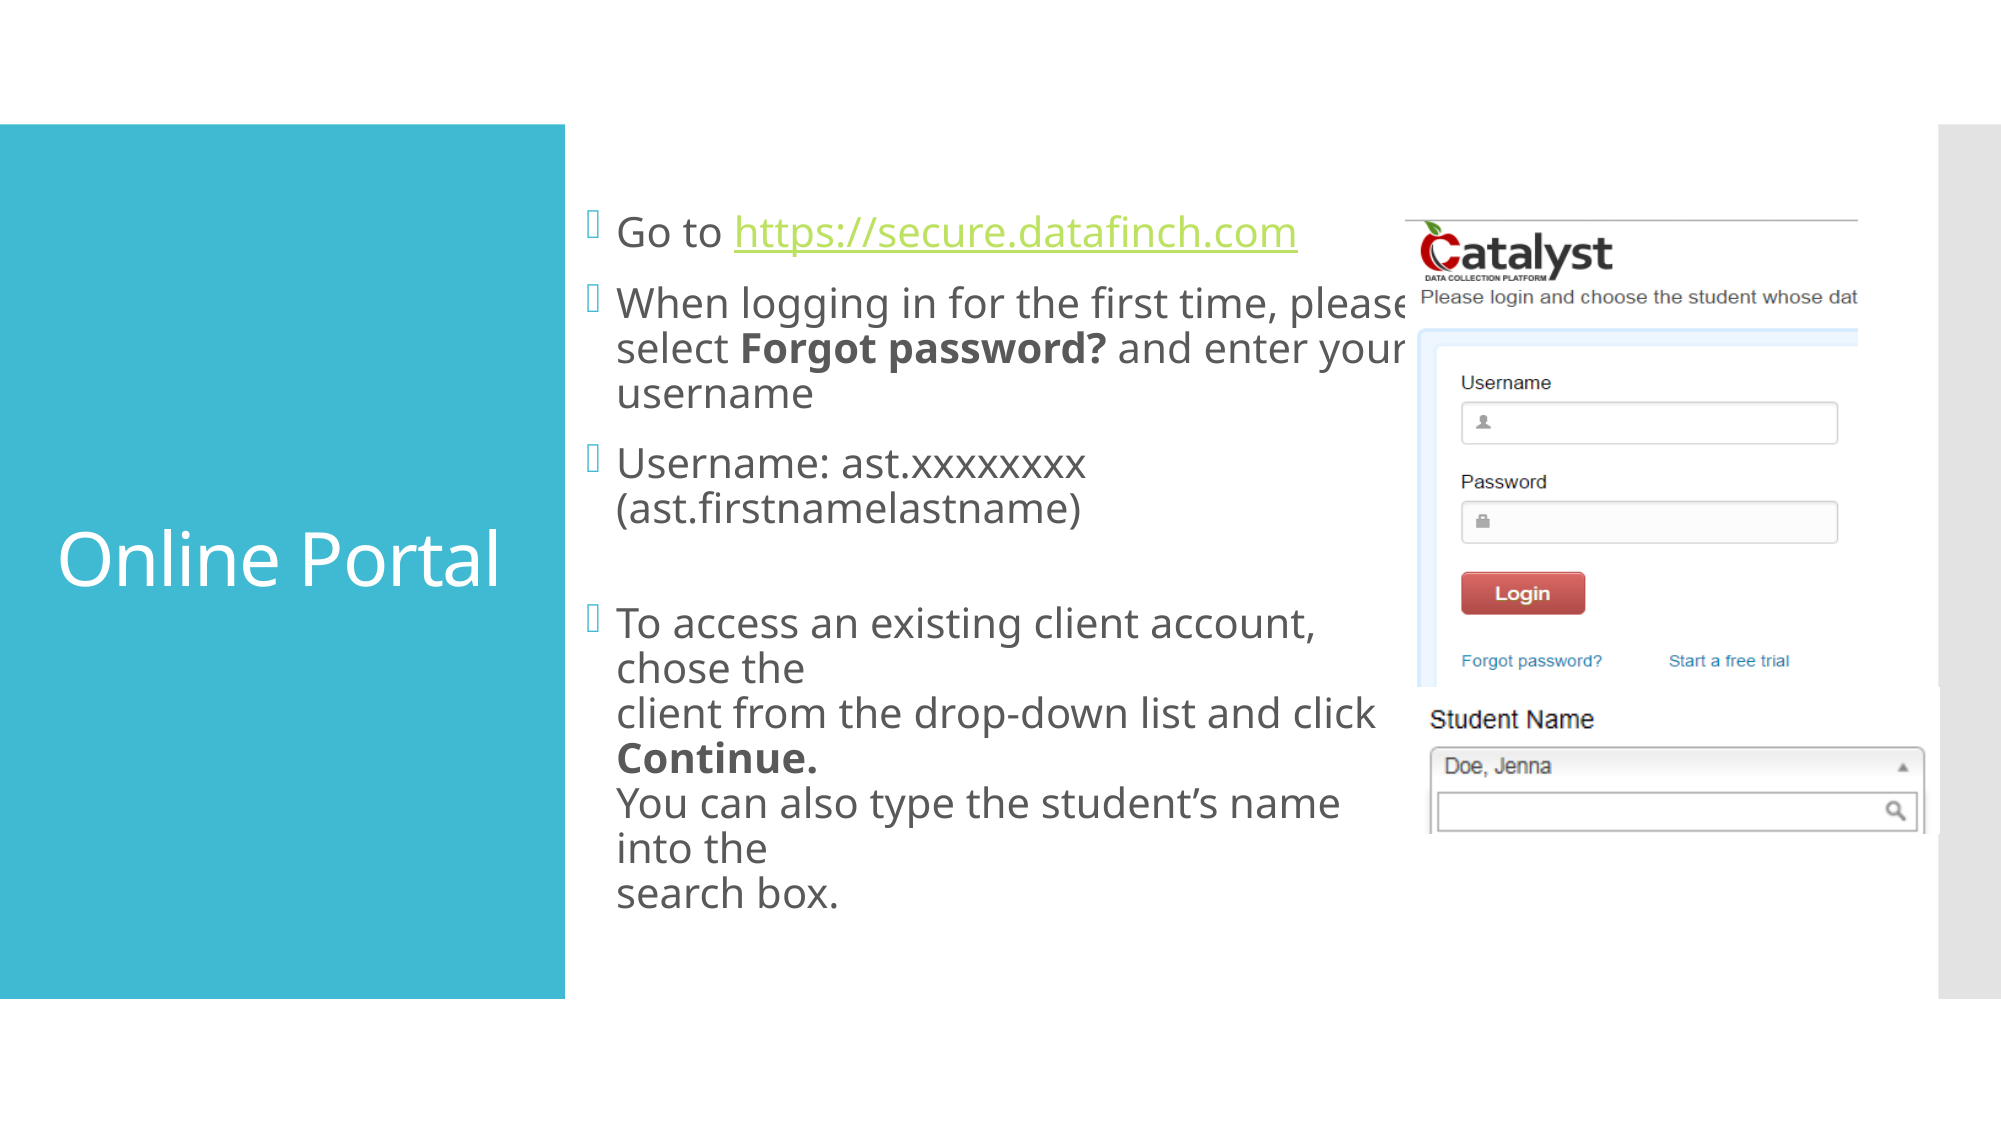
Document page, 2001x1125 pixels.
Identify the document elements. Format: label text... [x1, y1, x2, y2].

picture [1405, 218, 1940, 835]
list Go to https://secure.datafinch.com When logging in for the first time, please select Forgot password? and enter your username Username: ast.xxxxxxxx (ast.firstnamelastname) To access an existing client account, chose the client from the drop-down list and click Continue. You can also type the student’s name into the search box. [571, 112, 1436, 1012]
title Online Portal [41, 184, 525, 940]
